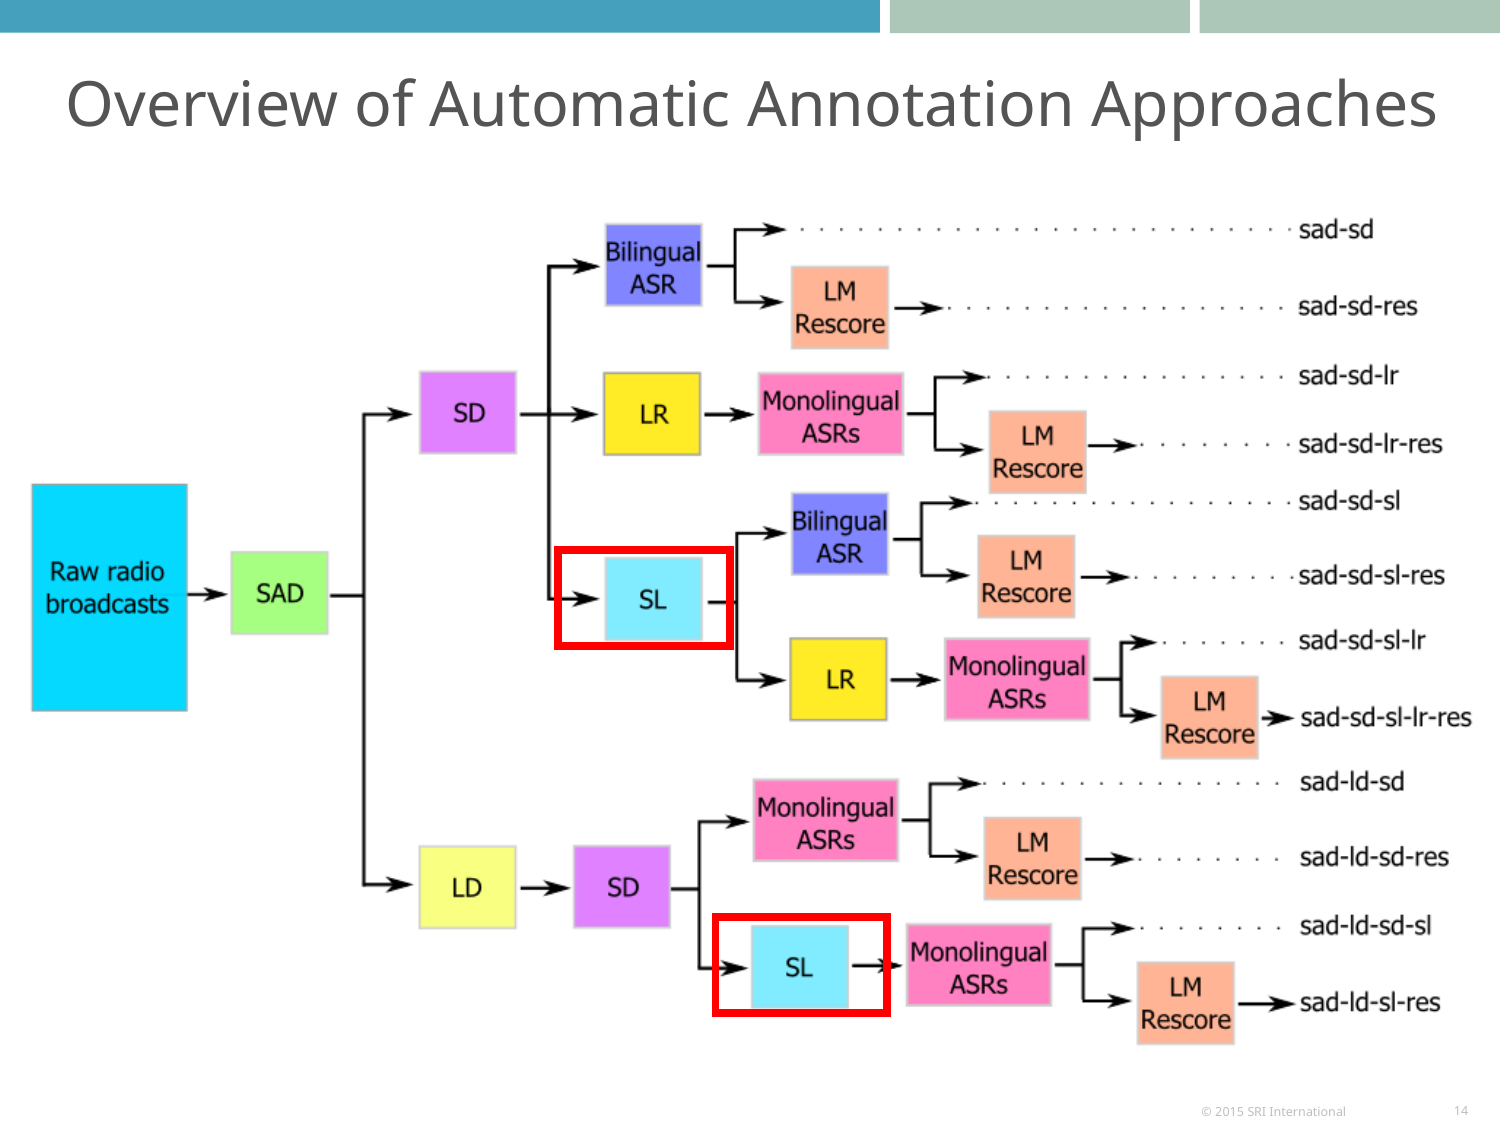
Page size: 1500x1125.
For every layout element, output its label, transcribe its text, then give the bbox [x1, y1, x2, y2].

picture [0, 183, 1500, 1064]
text_box 14 [1422, 1103, 1500, 1121]
title Overview of Automatic Annotation Approaches [65, 38, 1475, 183]
